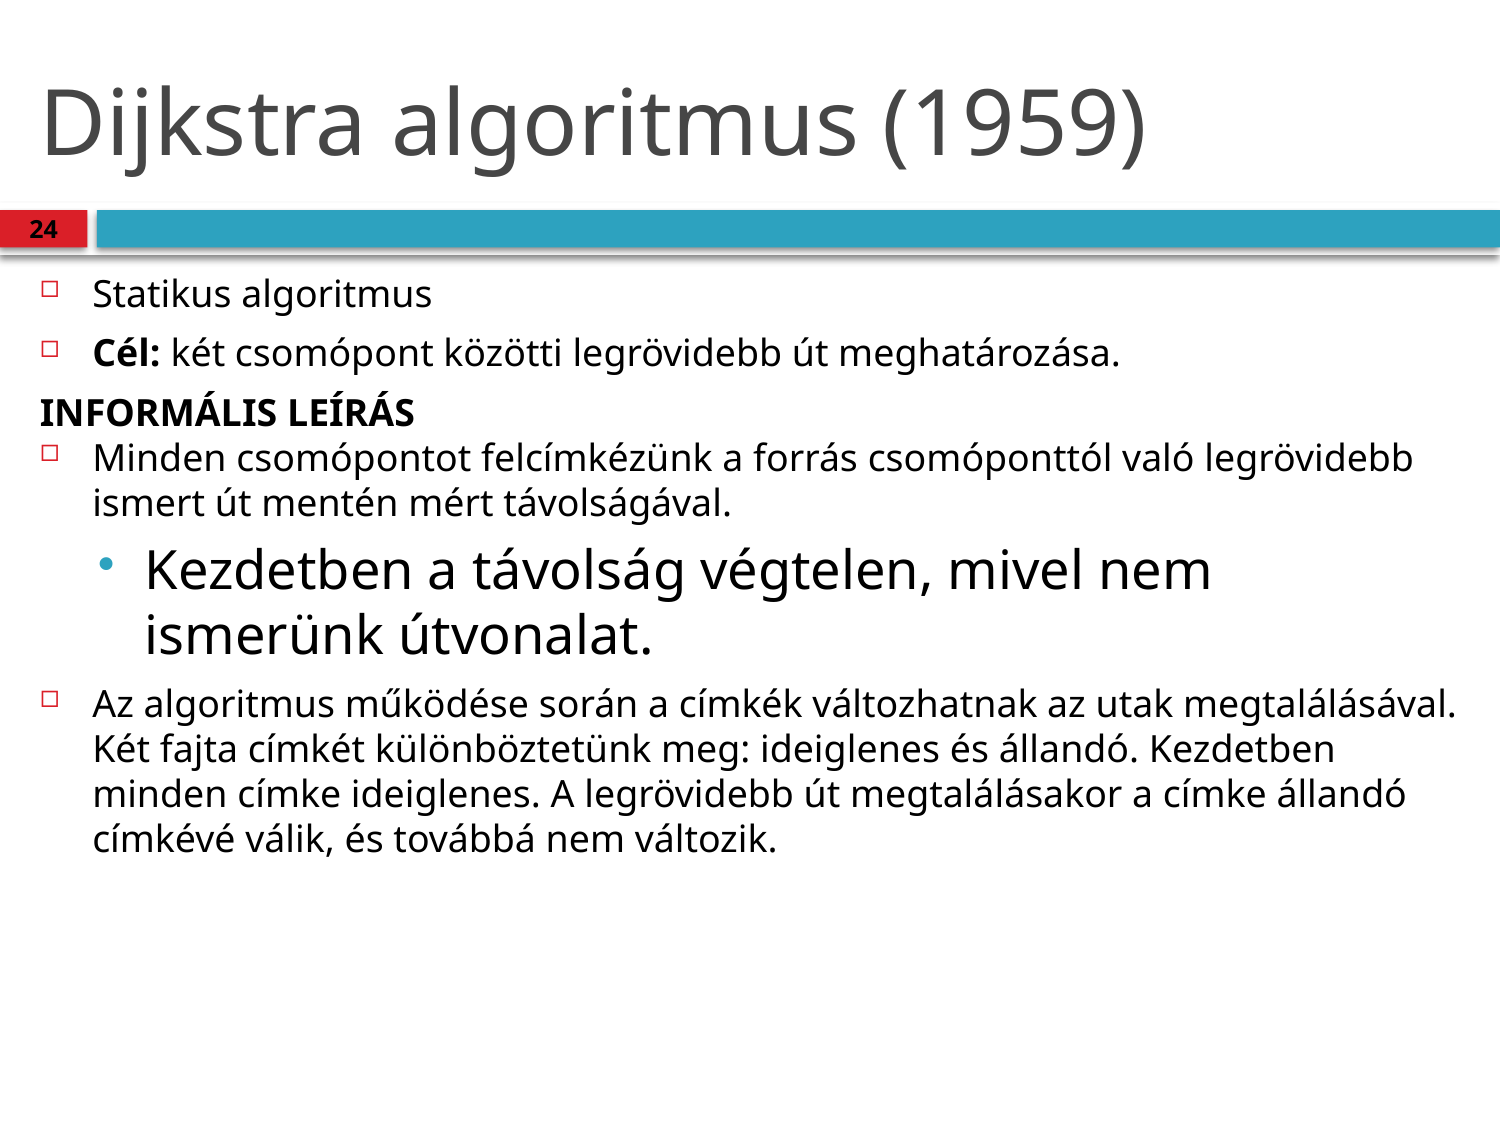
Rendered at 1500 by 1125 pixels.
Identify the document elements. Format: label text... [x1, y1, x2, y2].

slide_number 24 [0, 206, 88, 257]
title Dijkstra algoritmus (1959) [24, 37, 1475, 200]
list Statikus algoritmus Cél: két csomópont közötti legrövidebb út meghatározása. Informális leírás Minden csomópontot felcímkézünk a forrás csomóponttól való legrövidebb ismert út mentén mért távolságával. Kezdetben a távolság végtelen, mivel nem ismerünk útvonalat. Az algoritmus működése során a címkék változhatnak az utak megtalálásával. Két fajta címkét különböztetünk meg: ideiglenes és állandó. Kezdetben minden címke ideiglenes. A legrövidebb út megtalálásakor a címke állandó címkévé válik, és továbbá nem változik. [24, 262, 1475, 1100]
